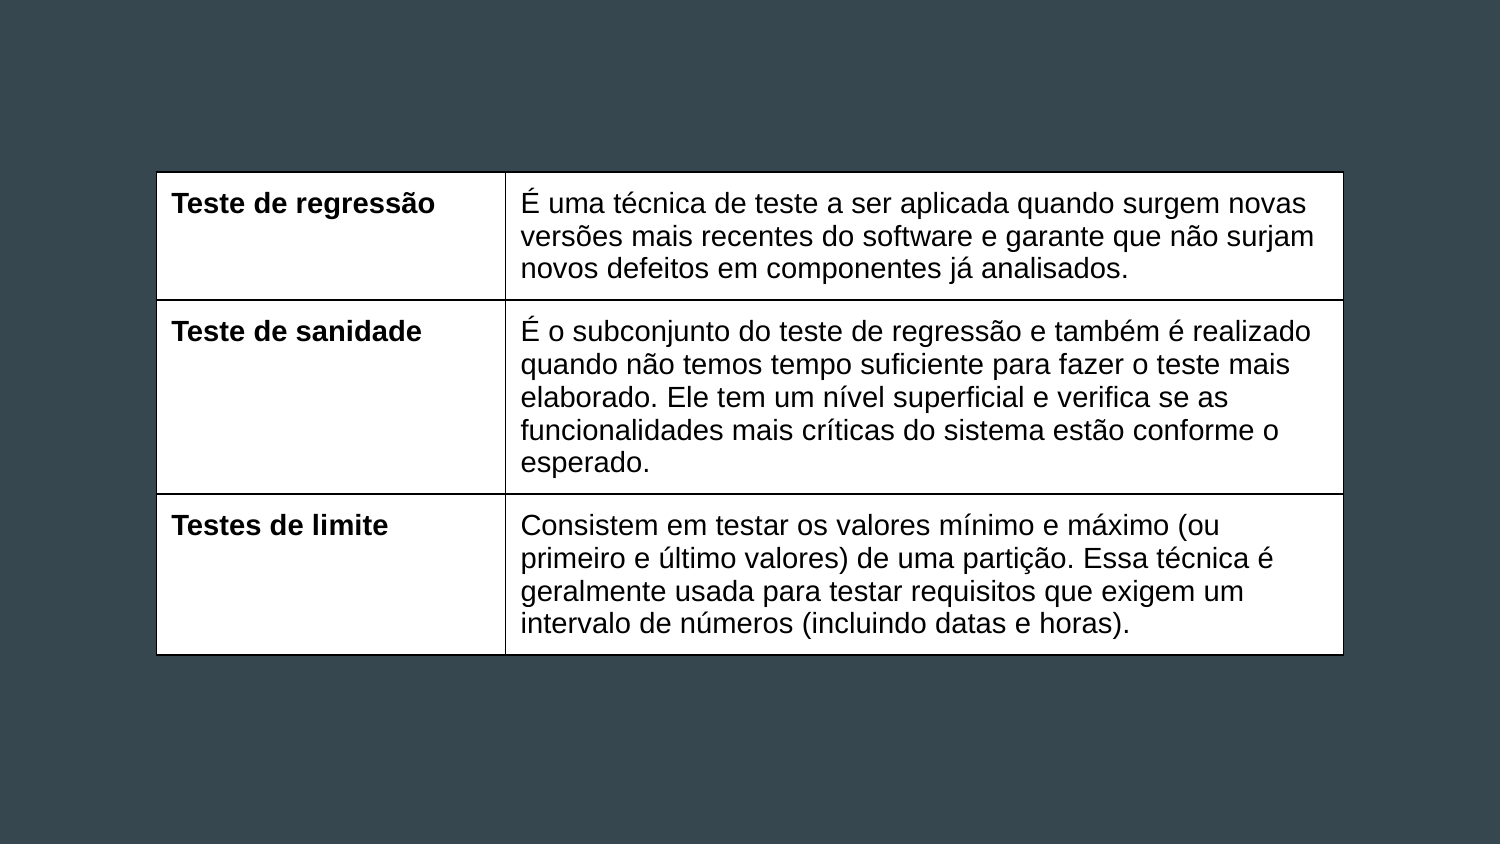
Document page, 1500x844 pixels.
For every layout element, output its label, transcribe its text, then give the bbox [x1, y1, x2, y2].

table_header É uma técnica de teste a ser aplicada quando surgem novas versões mais recentes do software e garante que não surjam novos defeitos em componentes já analisados. [506, 173, 1343, 299]
table_cell É o subconjunto do teste de regressão e também é realizado quando não temos tempo suficiente para fazer o teste mais elaborado. Ele tem um nível superficial e verifica se as funcionalidades mais críticas do sistema estão conforme o esperado. [506, 301, 1343, 493]
table_header Teste de regressão [157, 173, 505, 299]
table_cell Teste de sanidade [157, 301, 505, 493]
table_cell Consistem em testar os valores mínimo e máximo (ou primeiro e último valores) de uma partição. Essa técnica é geralmente usada para testar requisitos que exigem um intervalo de números (incluindo datas e horas). [506, 495, 1343, 654]
table_cell Testes de limite [157, 495, 505, 654]
